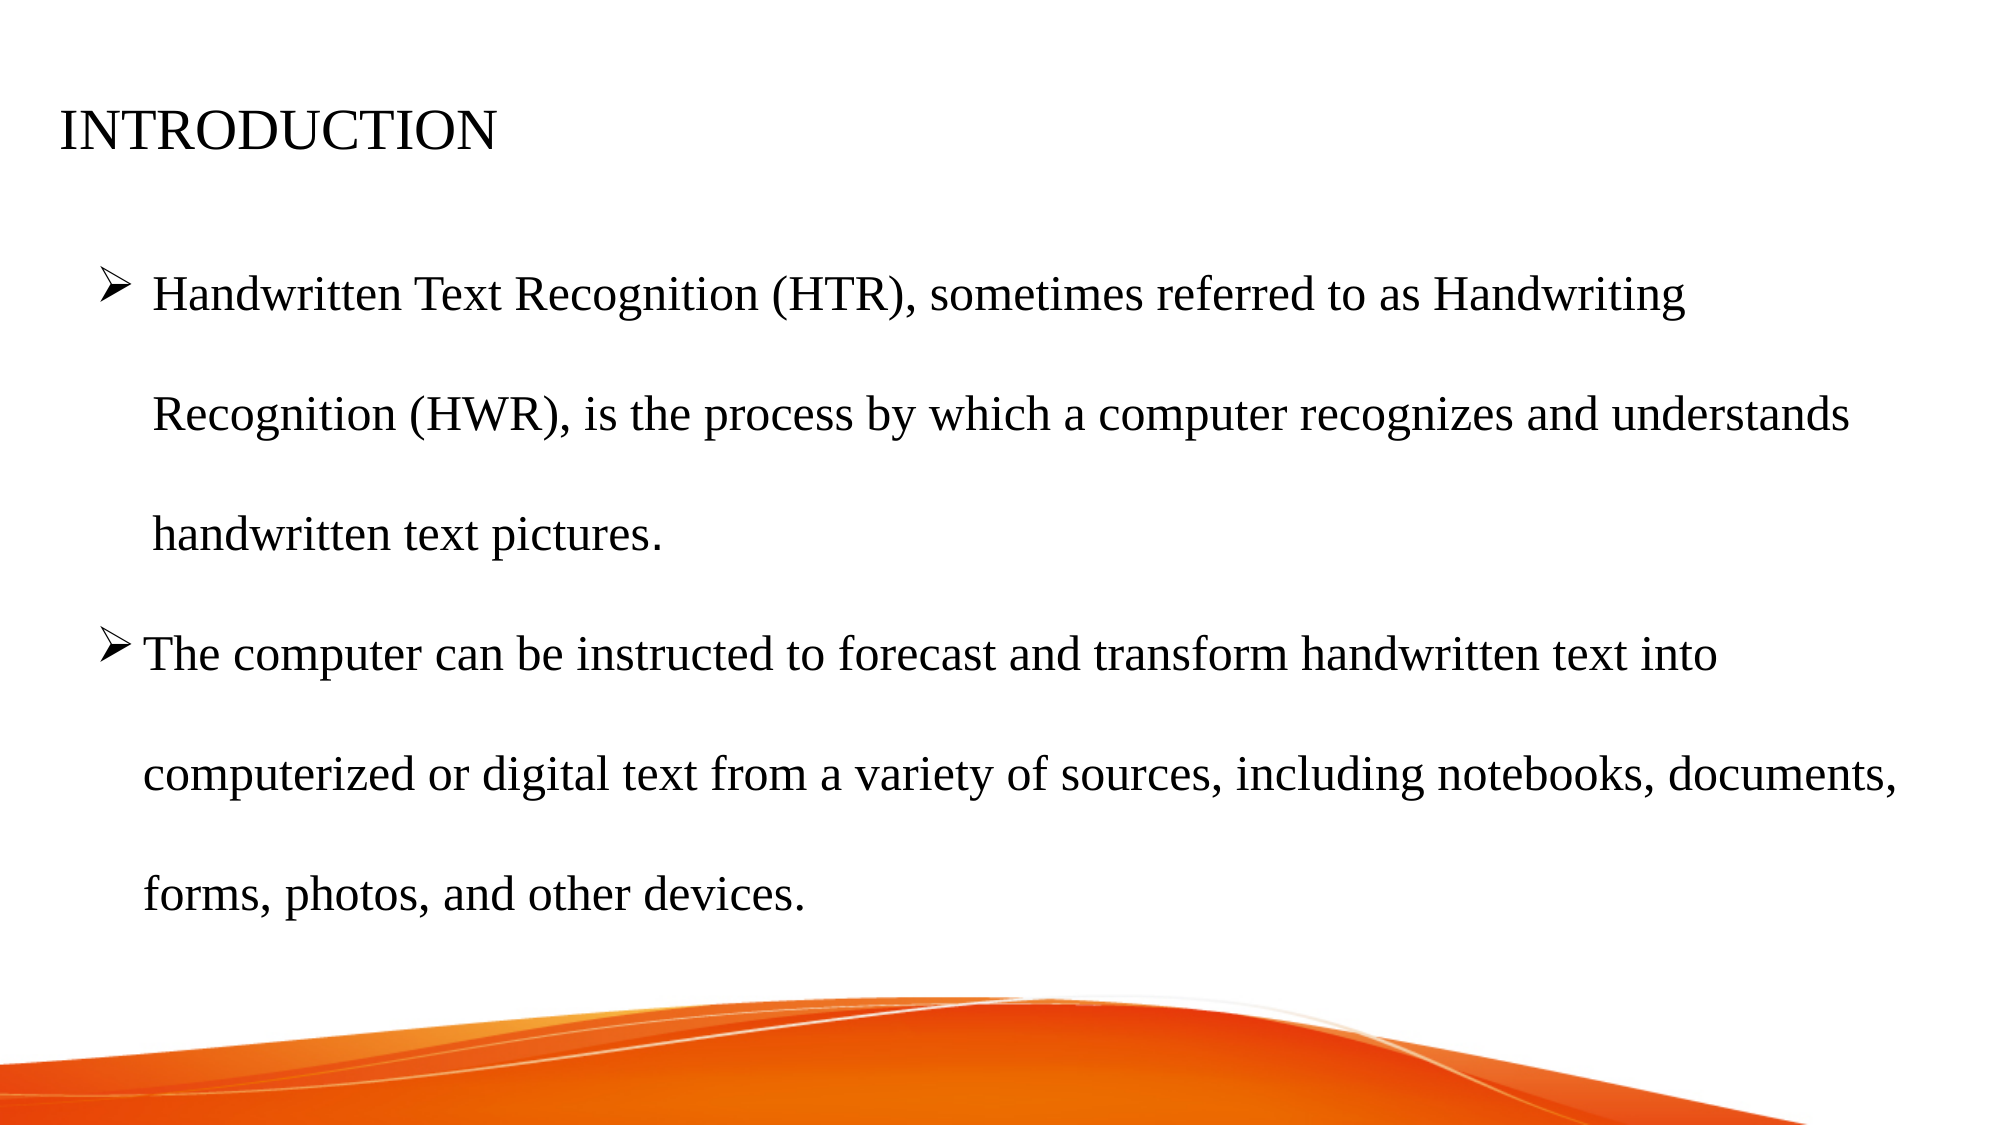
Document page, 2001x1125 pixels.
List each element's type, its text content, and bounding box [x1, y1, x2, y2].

title INTRODUCTION [44, 71, 1638, 182]
picture [0, 0, 2000, 1125]
list Handwritten Text Recognition (HTR), sometimes referred to as Handwriting Recognition (HWR), is the process by which a computer recognizes and understands handwritten text pictures. The computer can be instructed to forecast and transform handwritten text into computerized or digital text from a variety of sources, including notebooks, documents, forms, photos, and other devices. [80, 207, 1920, 914]
